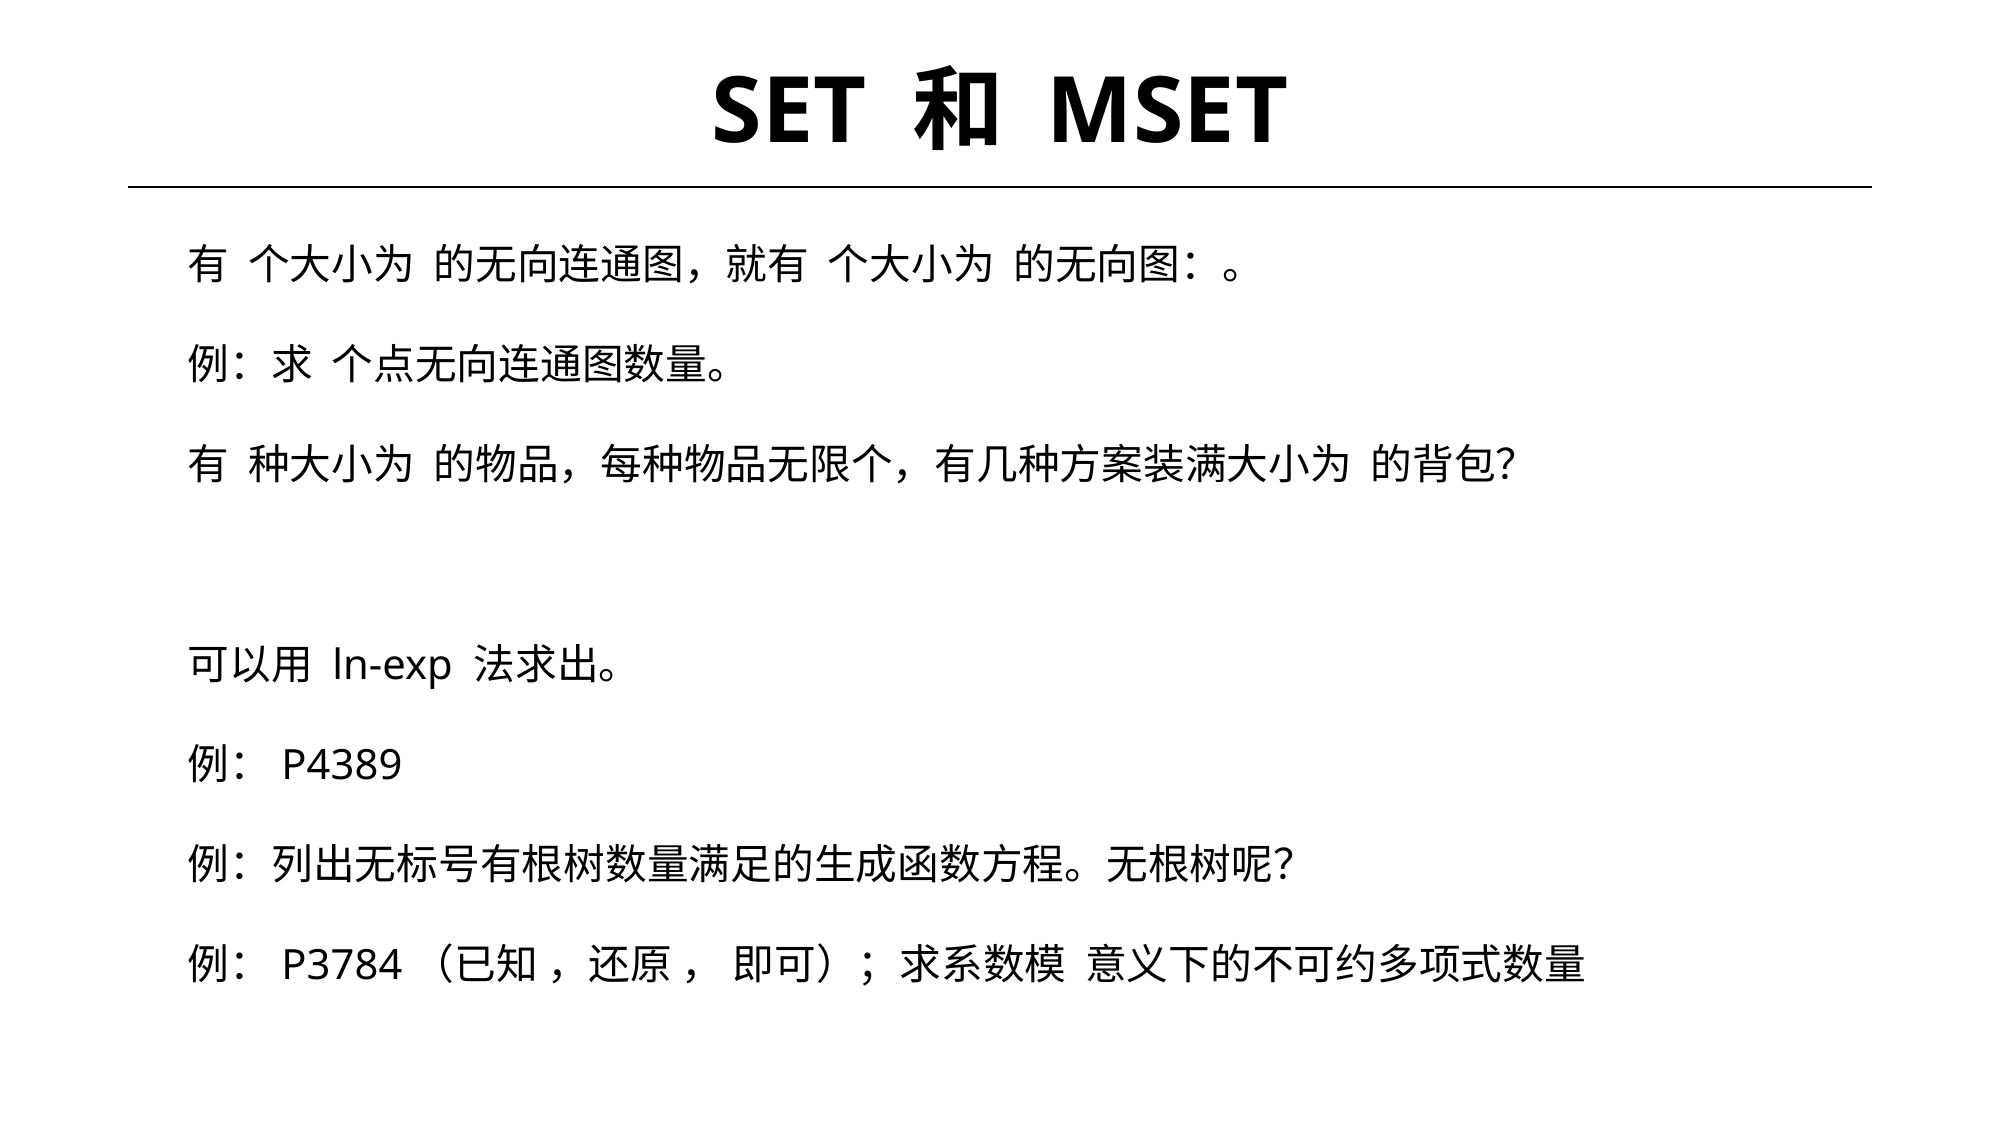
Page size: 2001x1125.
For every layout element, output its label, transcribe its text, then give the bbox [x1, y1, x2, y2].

title SET 和 MSET [249, 18, 1750, 171]
